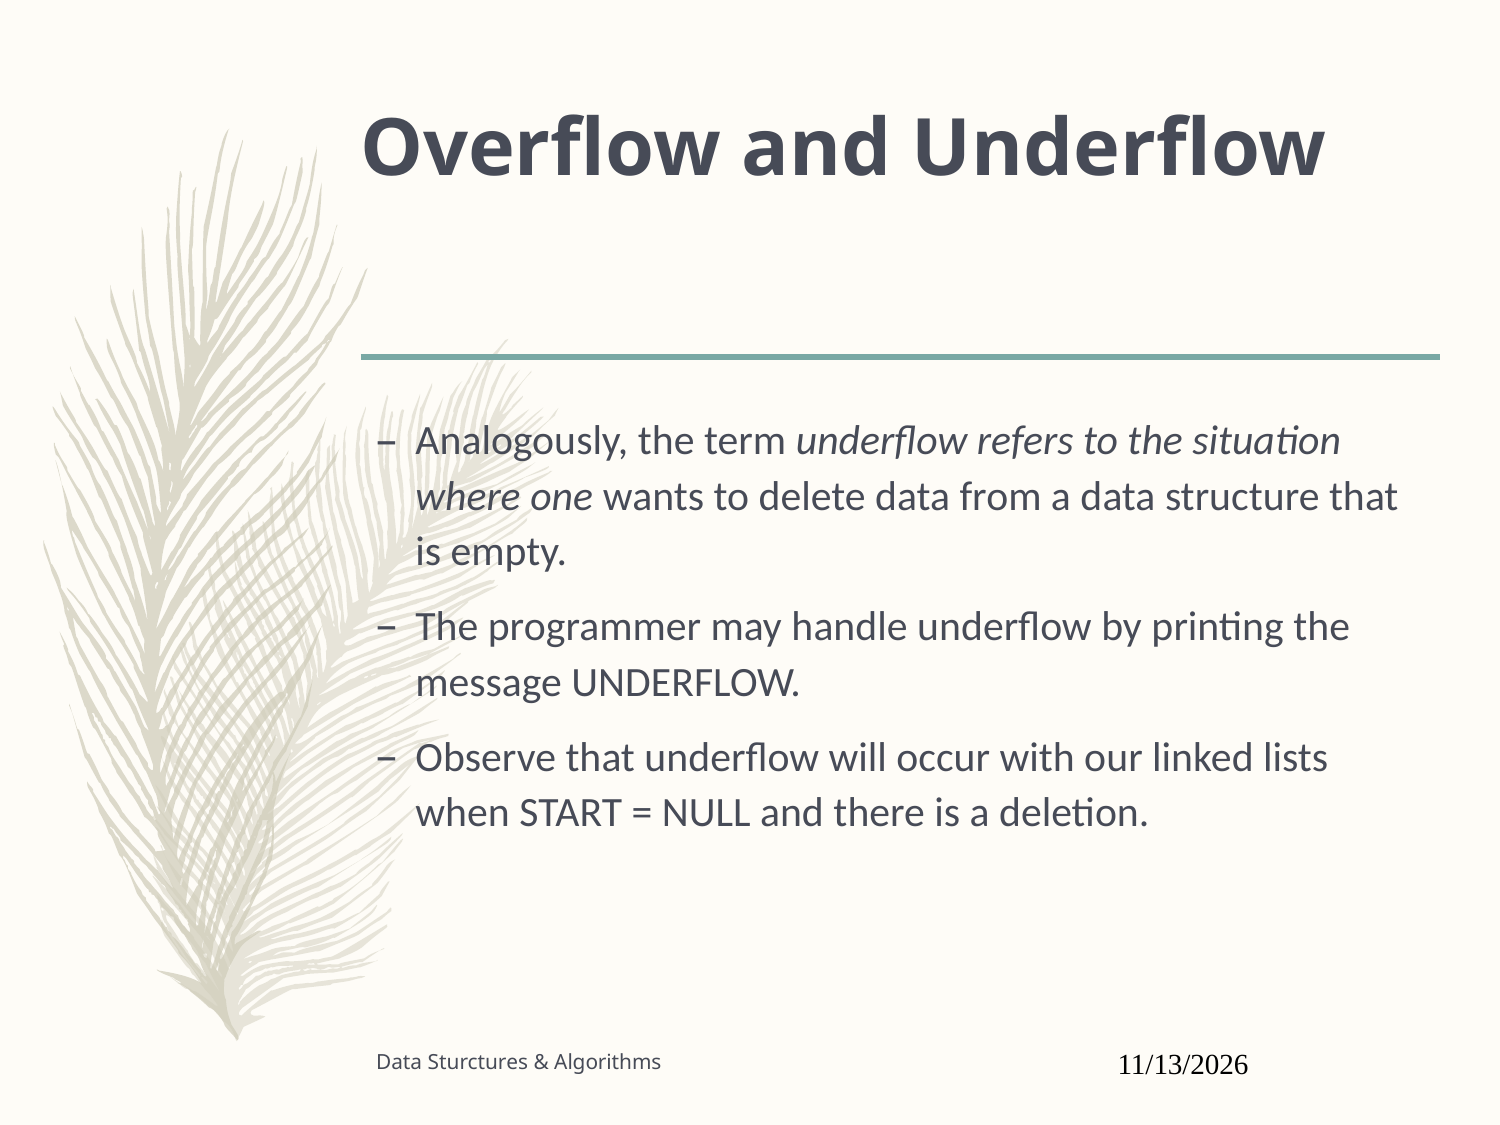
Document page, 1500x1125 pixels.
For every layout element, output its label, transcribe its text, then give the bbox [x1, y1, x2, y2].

title Overflow and Underflow [345, 93, 1440, 350]
footer Data Sturctures & Algorithms [360, 1032, 1059, 1093]
slide_number [46, 102, 279, 203]
slide_number [1102, 1032, 1440, 1093]
list Analogously, the term underflow refers to the situation where one wants to delete data from a data structure that is empty. The programmer may handle underflow by printing the message UNDERFLOW. Observe that underflow will occur with our linked lists when START = NULL and there is a deletion. [360, 399, 1440, 999]
